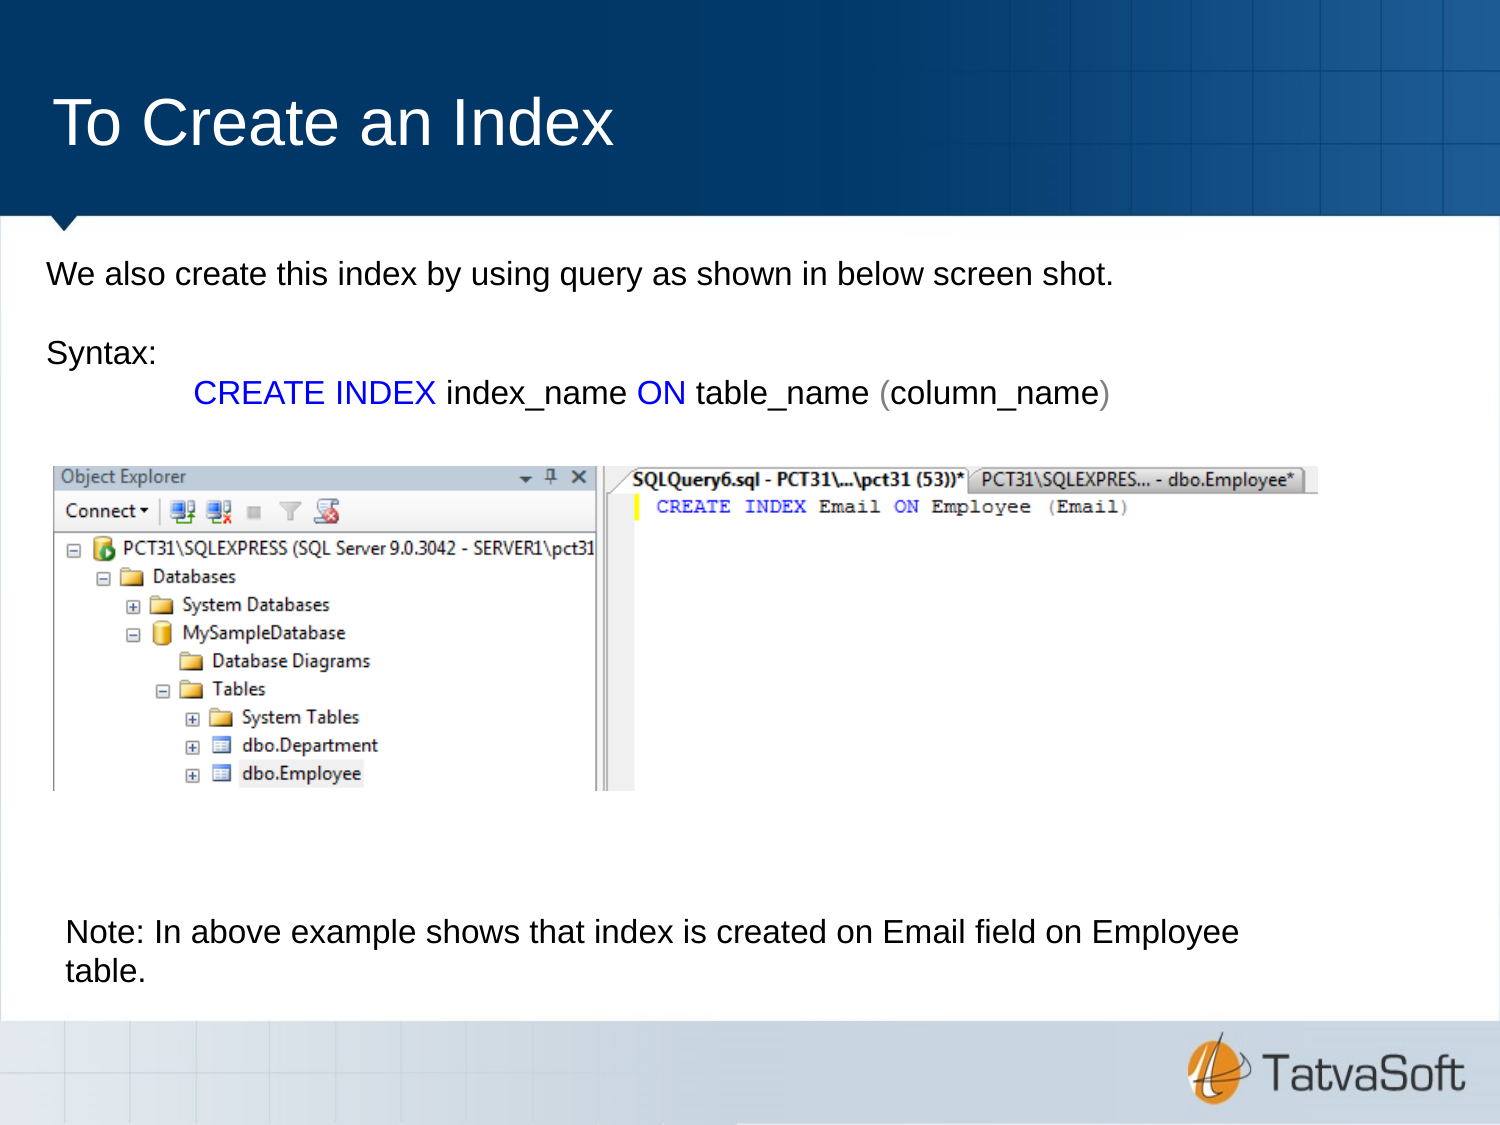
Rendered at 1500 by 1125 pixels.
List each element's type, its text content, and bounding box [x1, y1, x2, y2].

picture [0, 0, 1500, 1125]
text_box We also create this index by using query as shown in below screen shot. Syntax: CREATE INDEX index_name ON table_name (column_name) [31, 243, 1475, 419]
text_box Note: In above example shows that index is created on Email field on Employee table. [50, 902, 1333, 998]
text_box To Create an Index [37, 25, 1388, 213]
